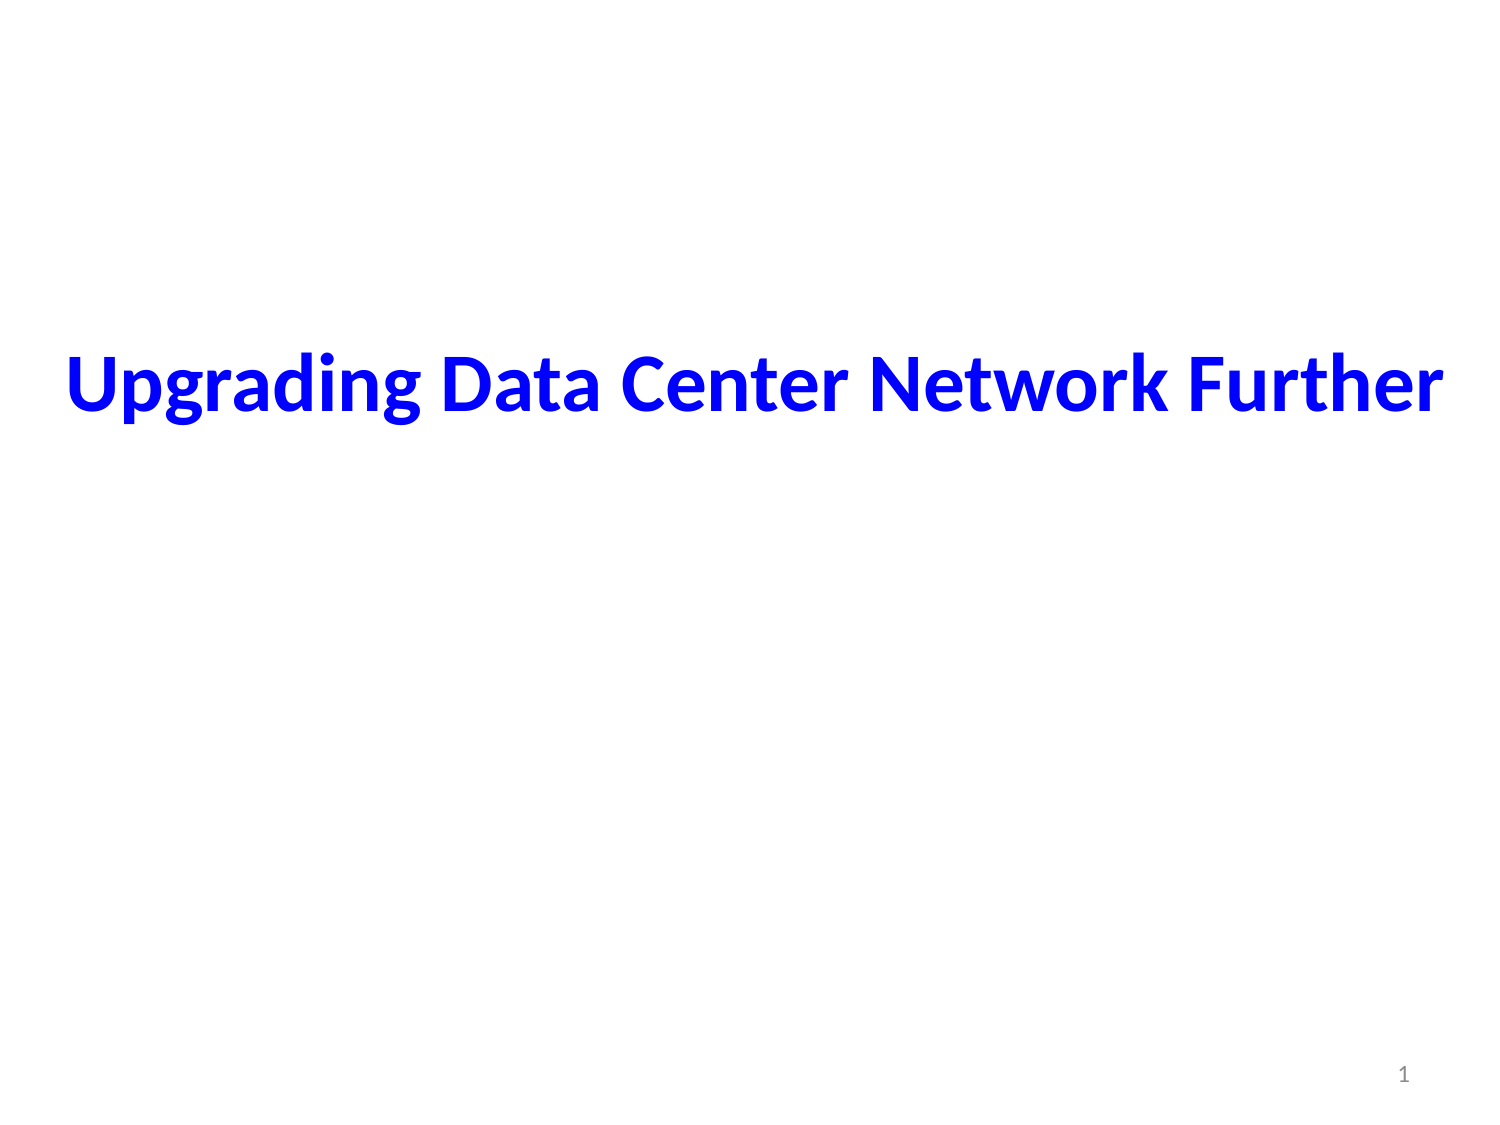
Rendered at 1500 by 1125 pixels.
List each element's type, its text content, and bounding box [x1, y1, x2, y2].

title Upgrading Data Center Network Further [46, 257, 1465, 499]
slide_number 1 [1074, 1042, 1425, 1103]
